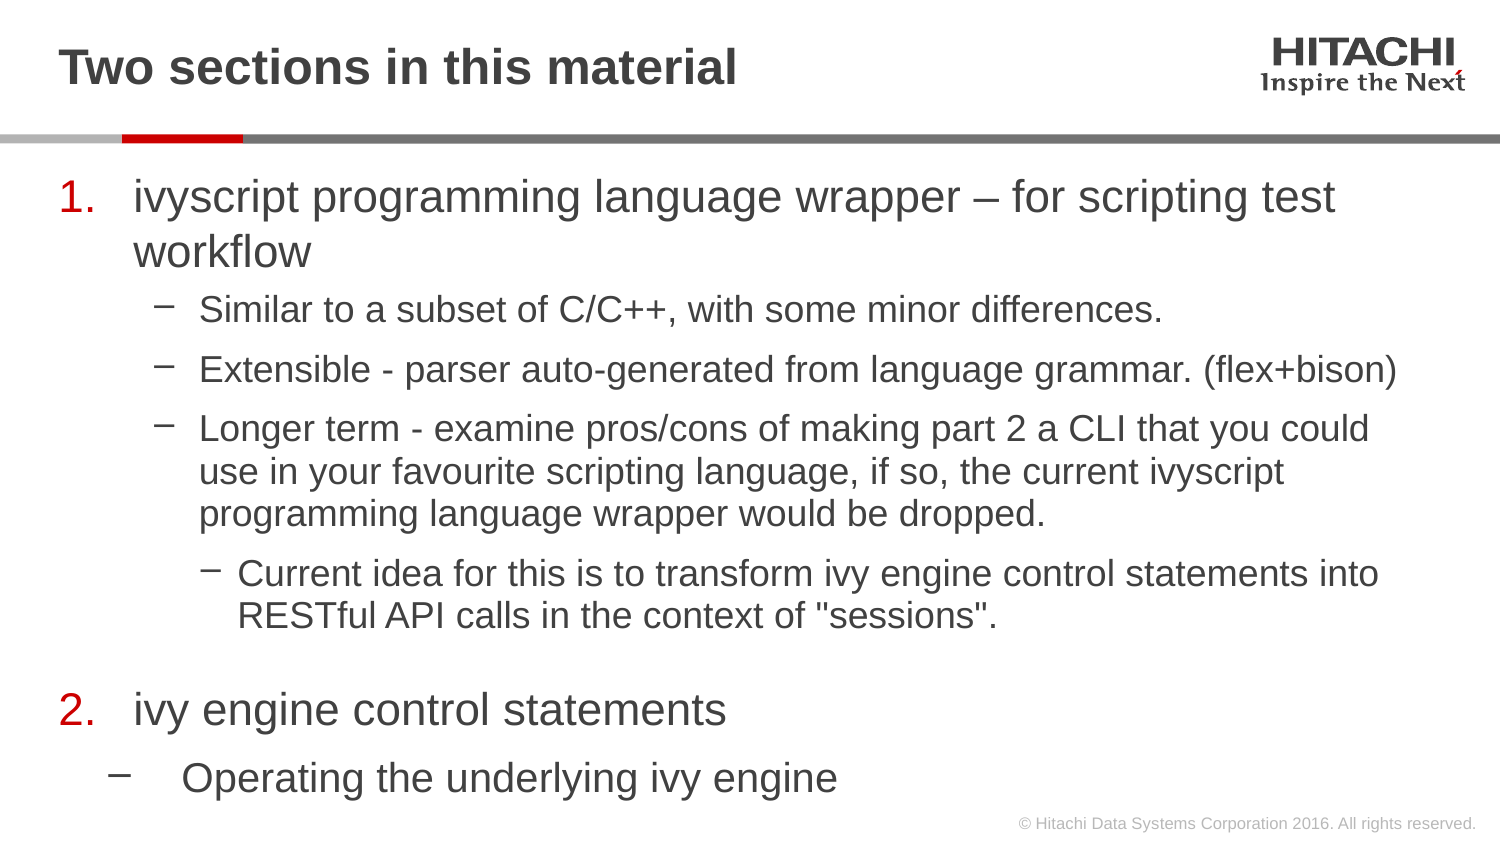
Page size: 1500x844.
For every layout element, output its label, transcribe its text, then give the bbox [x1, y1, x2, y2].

title Two sections in this material [43, 8, 1200, 129]
list ivyscript programming language wrapper – for scripting test workflow Similar to a subset of C/C++, with some minor differences. Extensible - parser auto-generated from language grammar. (flex+bison) Longer term - examine pros/cons of making part 2 a CLI that you could use in your favourite scripting language, if so, the current ivyscript programming language wrapper would be dropped. Current idea for this is to transform ivy engine control statements into RESTful API calls in the context of "sessions". ivy engine control statements Operating the underlying ivy engine [43, 158, 1452, 819]
